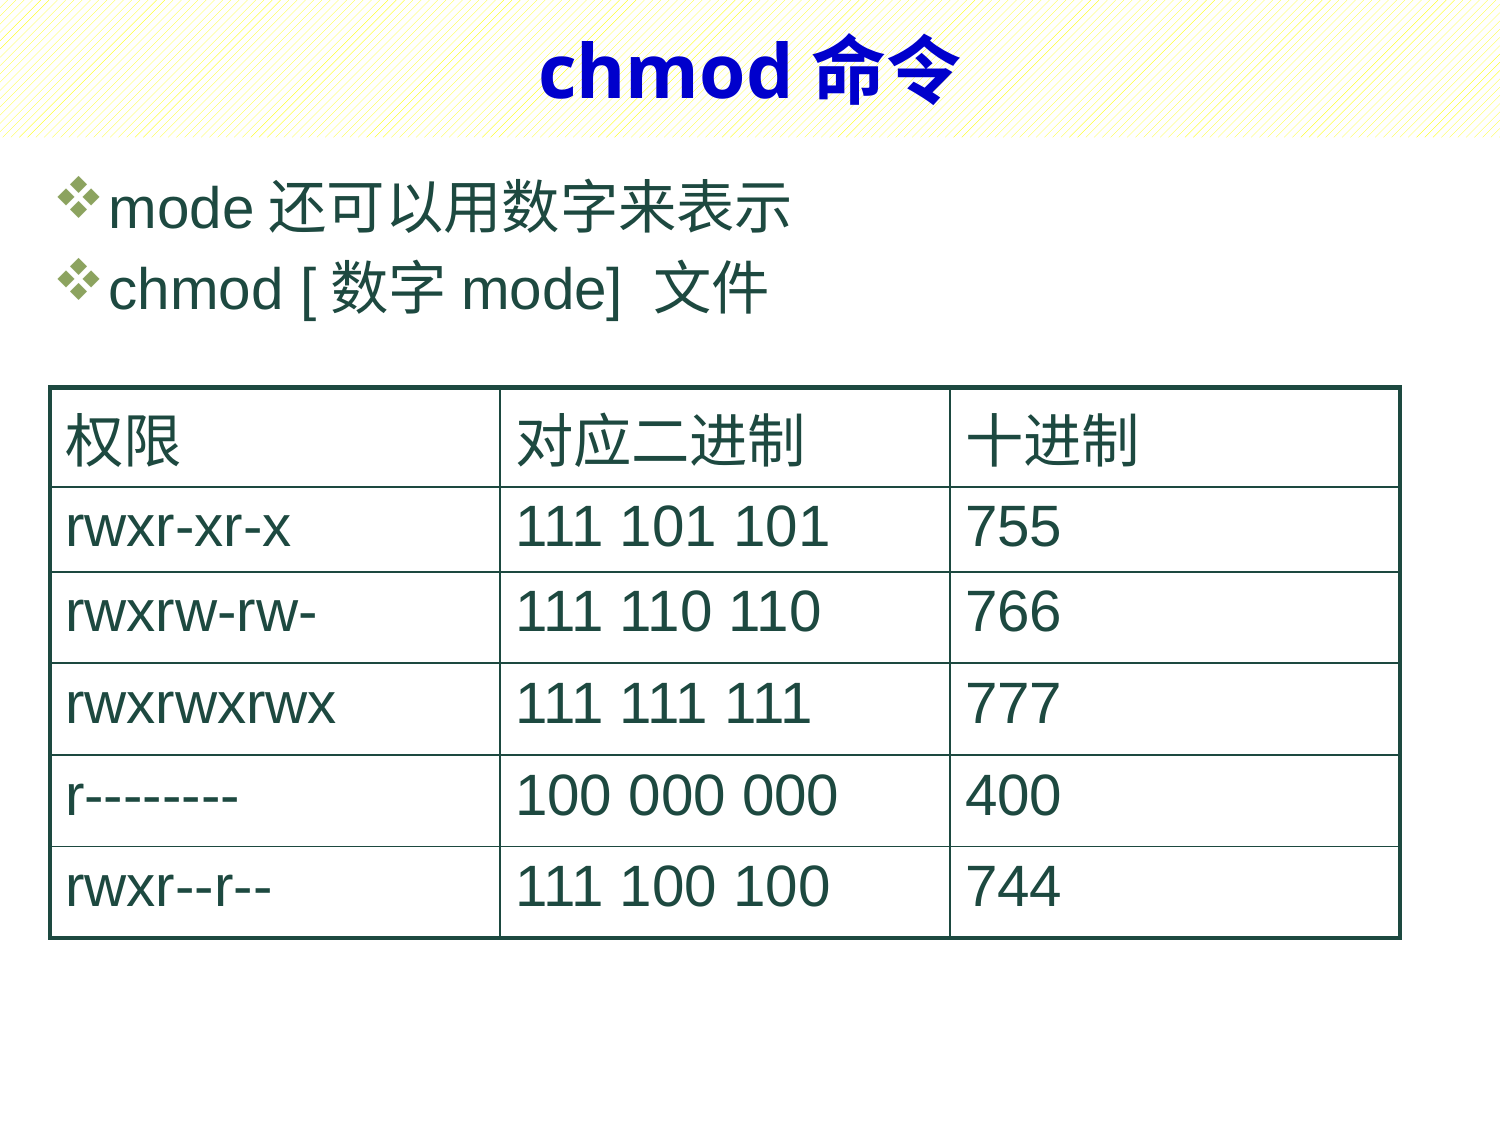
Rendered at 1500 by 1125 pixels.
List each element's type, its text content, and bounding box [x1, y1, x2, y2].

table_cell rwxrwxrwx [52, 664, 499, 754]
table_header 权限 [52, 390, 499, 486]
table_cell 755 [951, 488, 1398, 571]
table_header 十进制 [951, 390, 1398, 486]
table_cell 100 000 000 [501, 756, 949, 846]
table_cell 777 [951, 664, 1398, 754]
table_cell 111 100 100 [501, 847, 949, 936]
table_cell 744 [951, 847, 1398, 936]
table_cell 400 [951, 756, 1398, 846]
table_cell rwxr-xr-x [52, 488, 499, 571]
title chmod命令 [0, 0, 1500, 138]
table_cell rwxrw-rw- [52, 573, 499, 662]
table_cell 766 [951, 573, 1398, 662]
table_cell 111 111 111 [501, 664, 949, 754]
table_cell rwxr--r-- [52, 847, 499, 936]
table_header 对应二进制 [501, 390, 949, 486]
table_cell r-------- [52, 756, 499, 846]
table_cell 111 110 110 [501, 573, 949, 662]
list mode还可以用数字来表示 chmod [数字mode] 文件 [37, 162, 1413, 1075]
table_cell 111 101 101 [501, 488, 949, 571]
